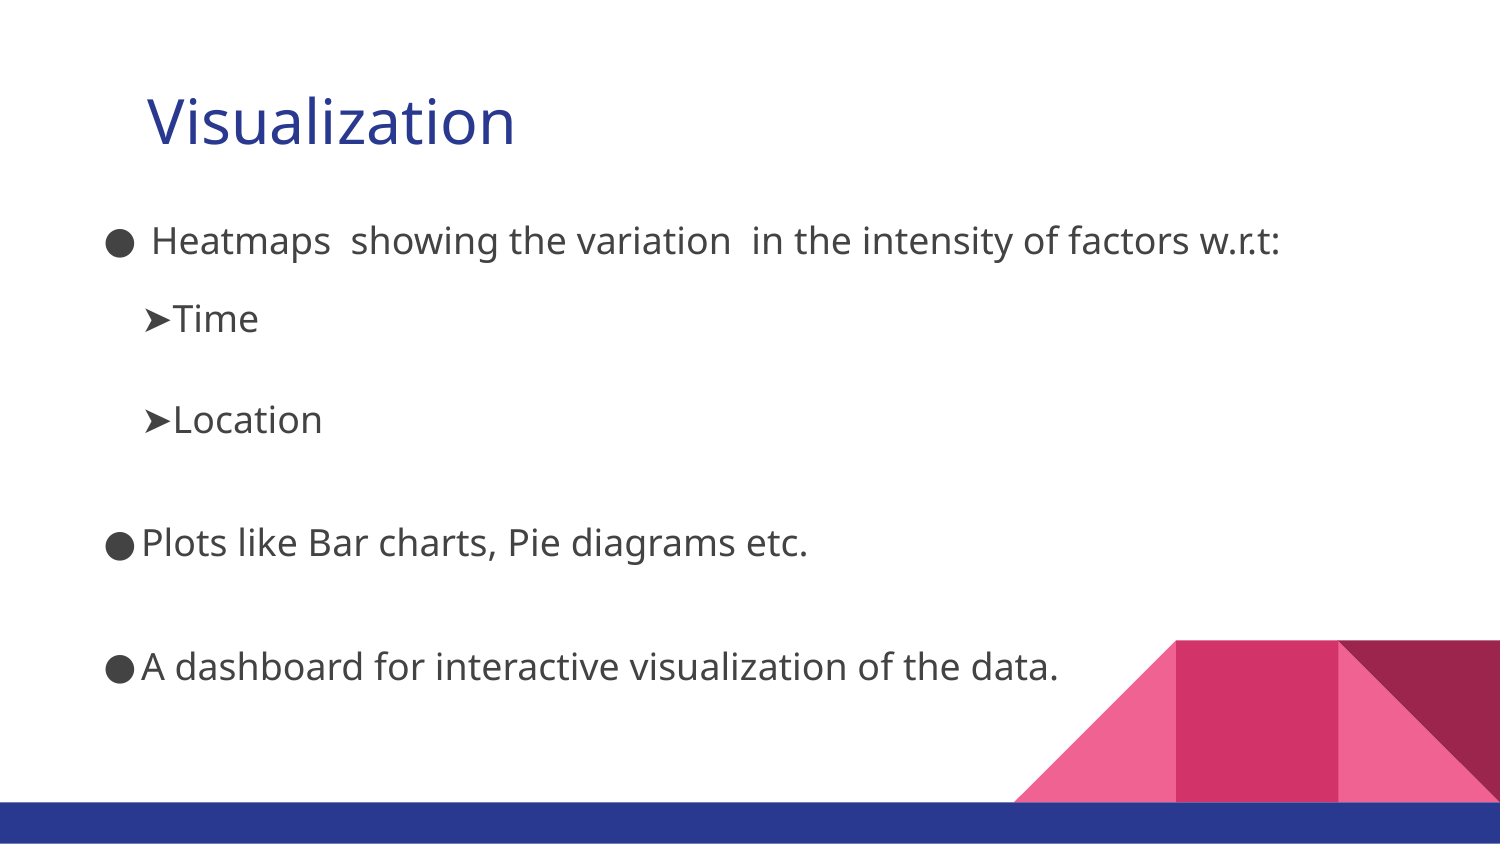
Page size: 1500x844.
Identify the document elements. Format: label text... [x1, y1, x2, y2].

list Heatmaps showing the variation in the intensity of factors w.r.t: ➤Time ➤Location Plots like Bar charts, Pie diagrams etc. A dashboard for interactive visualization of the data. [51, 201, 1449, 750]
title Visualization [51, 67, 1449, 167]
